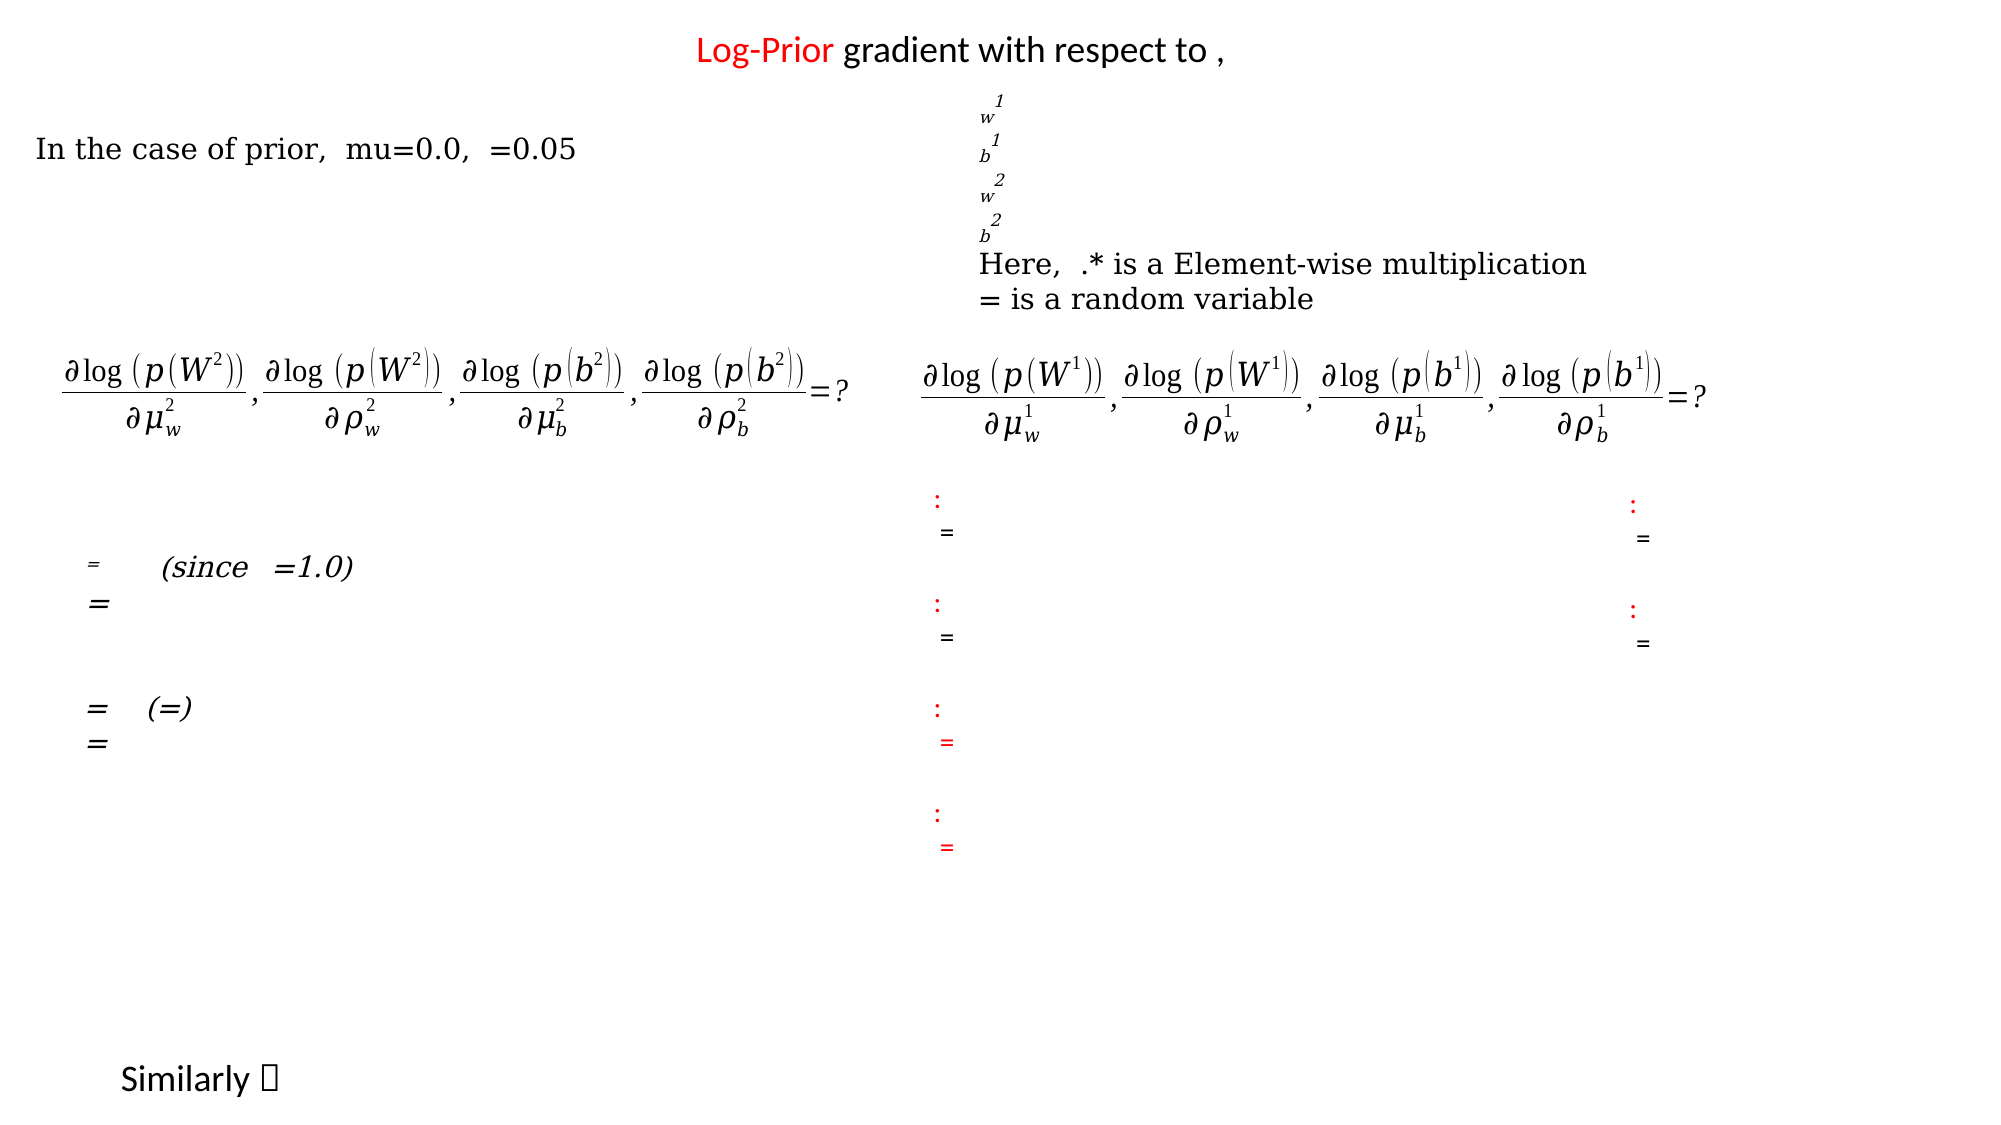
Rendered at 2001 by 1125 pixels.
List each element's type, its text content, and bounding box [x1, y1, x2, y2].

text_box Similarly  [106, 1046, 297, 1106]
